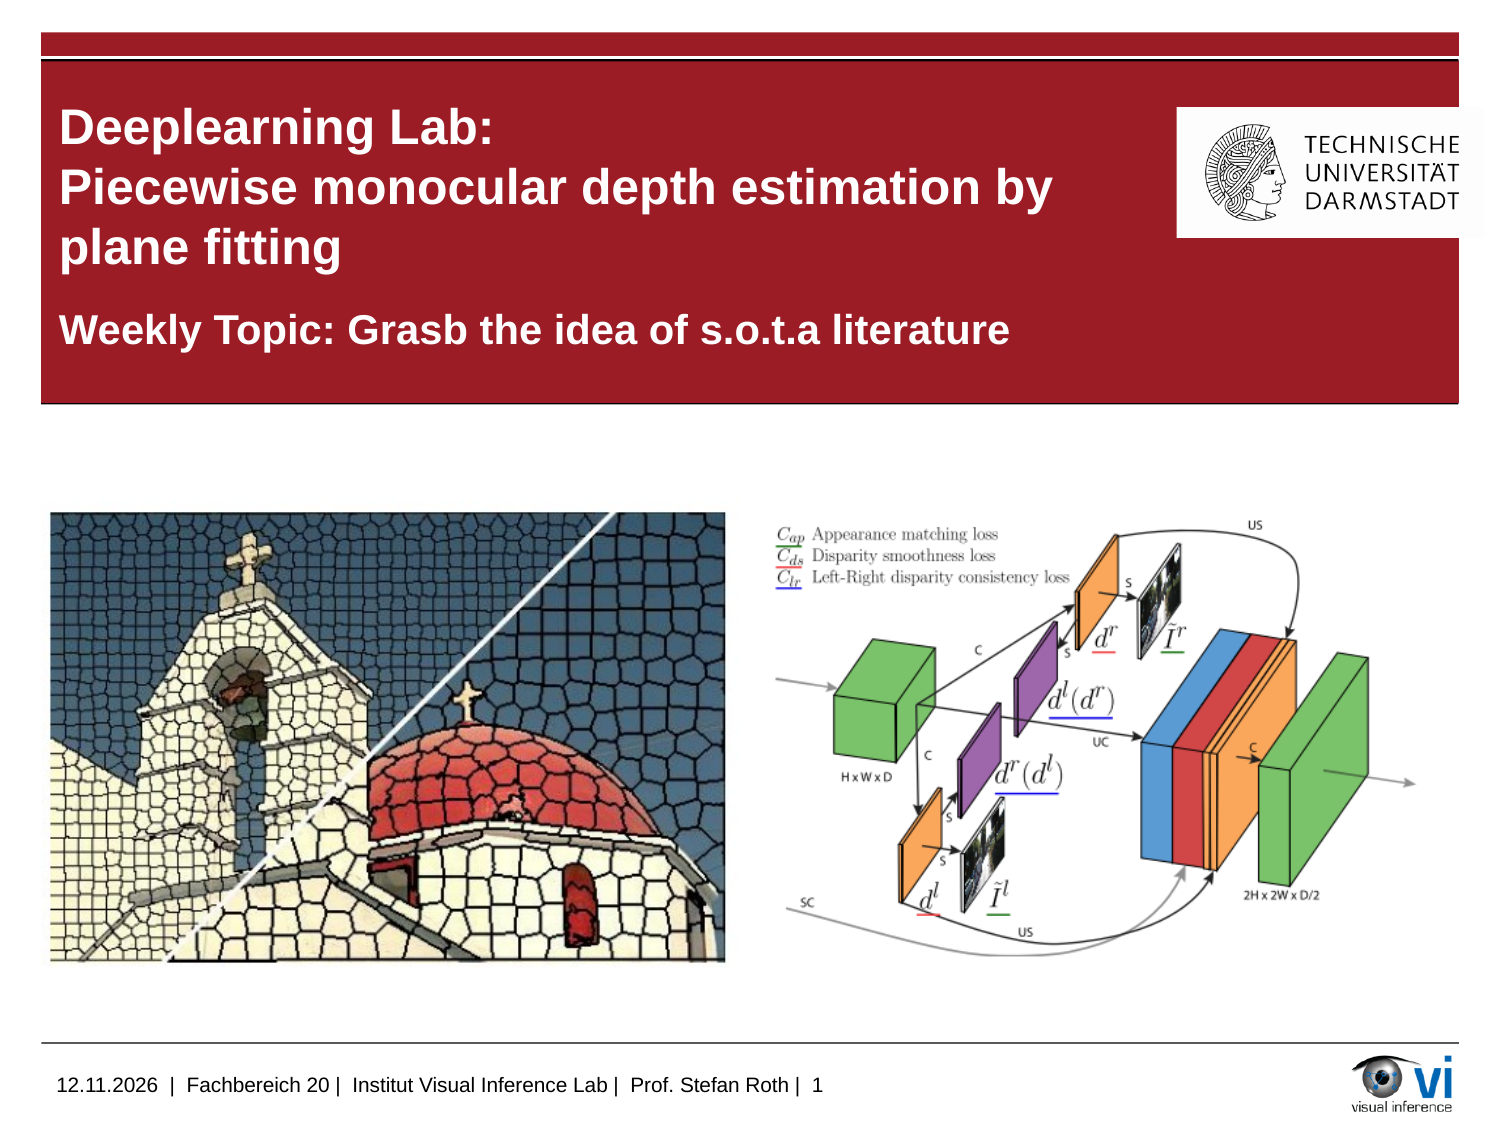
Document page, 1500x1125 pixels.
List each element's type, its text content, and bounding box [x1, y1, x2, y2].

picture [36, 495, 1453, 977]
picture [1351, 1055, 1500, 1112]
picture [1176, 107, 1484, 238]
title Deeplearning Lab: Piecewise monocular depth estimation by plane fitting [58, 115, 1149, 254]
subtitle Weekly Topic: Grasb the idea of s.o.t.a literature [58, 287, 1149, 443]
